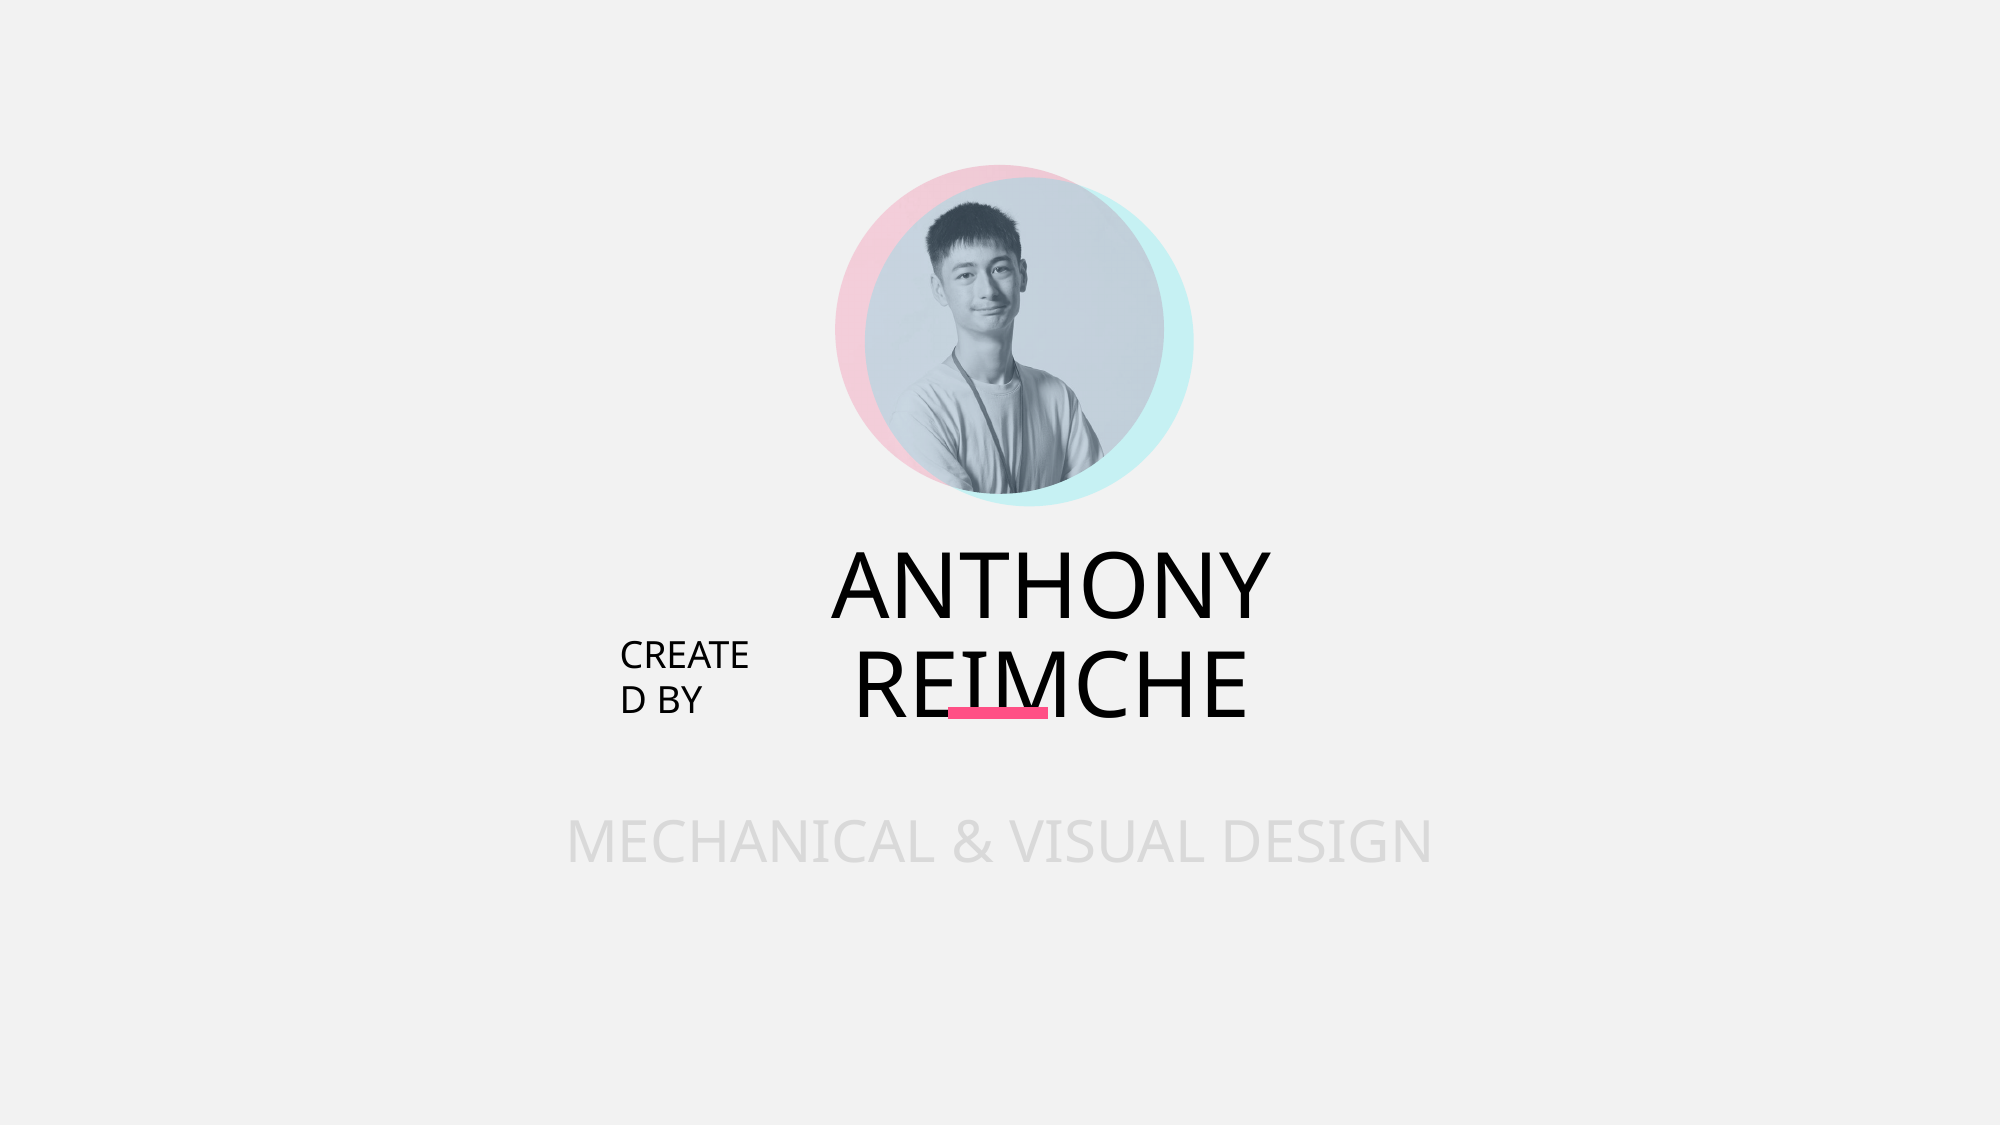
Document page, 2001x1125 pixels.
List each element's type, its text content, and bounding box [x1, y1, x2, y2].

list MECHANICAL & VISUAL DESIGN [267, 805, 1733, 1034]
text_box CREATED BY [604, 623, 786, 729]
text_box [835, 164, 1194, 507]
title ANTHONY REIMCHE [742, 572, 1361, 704]
